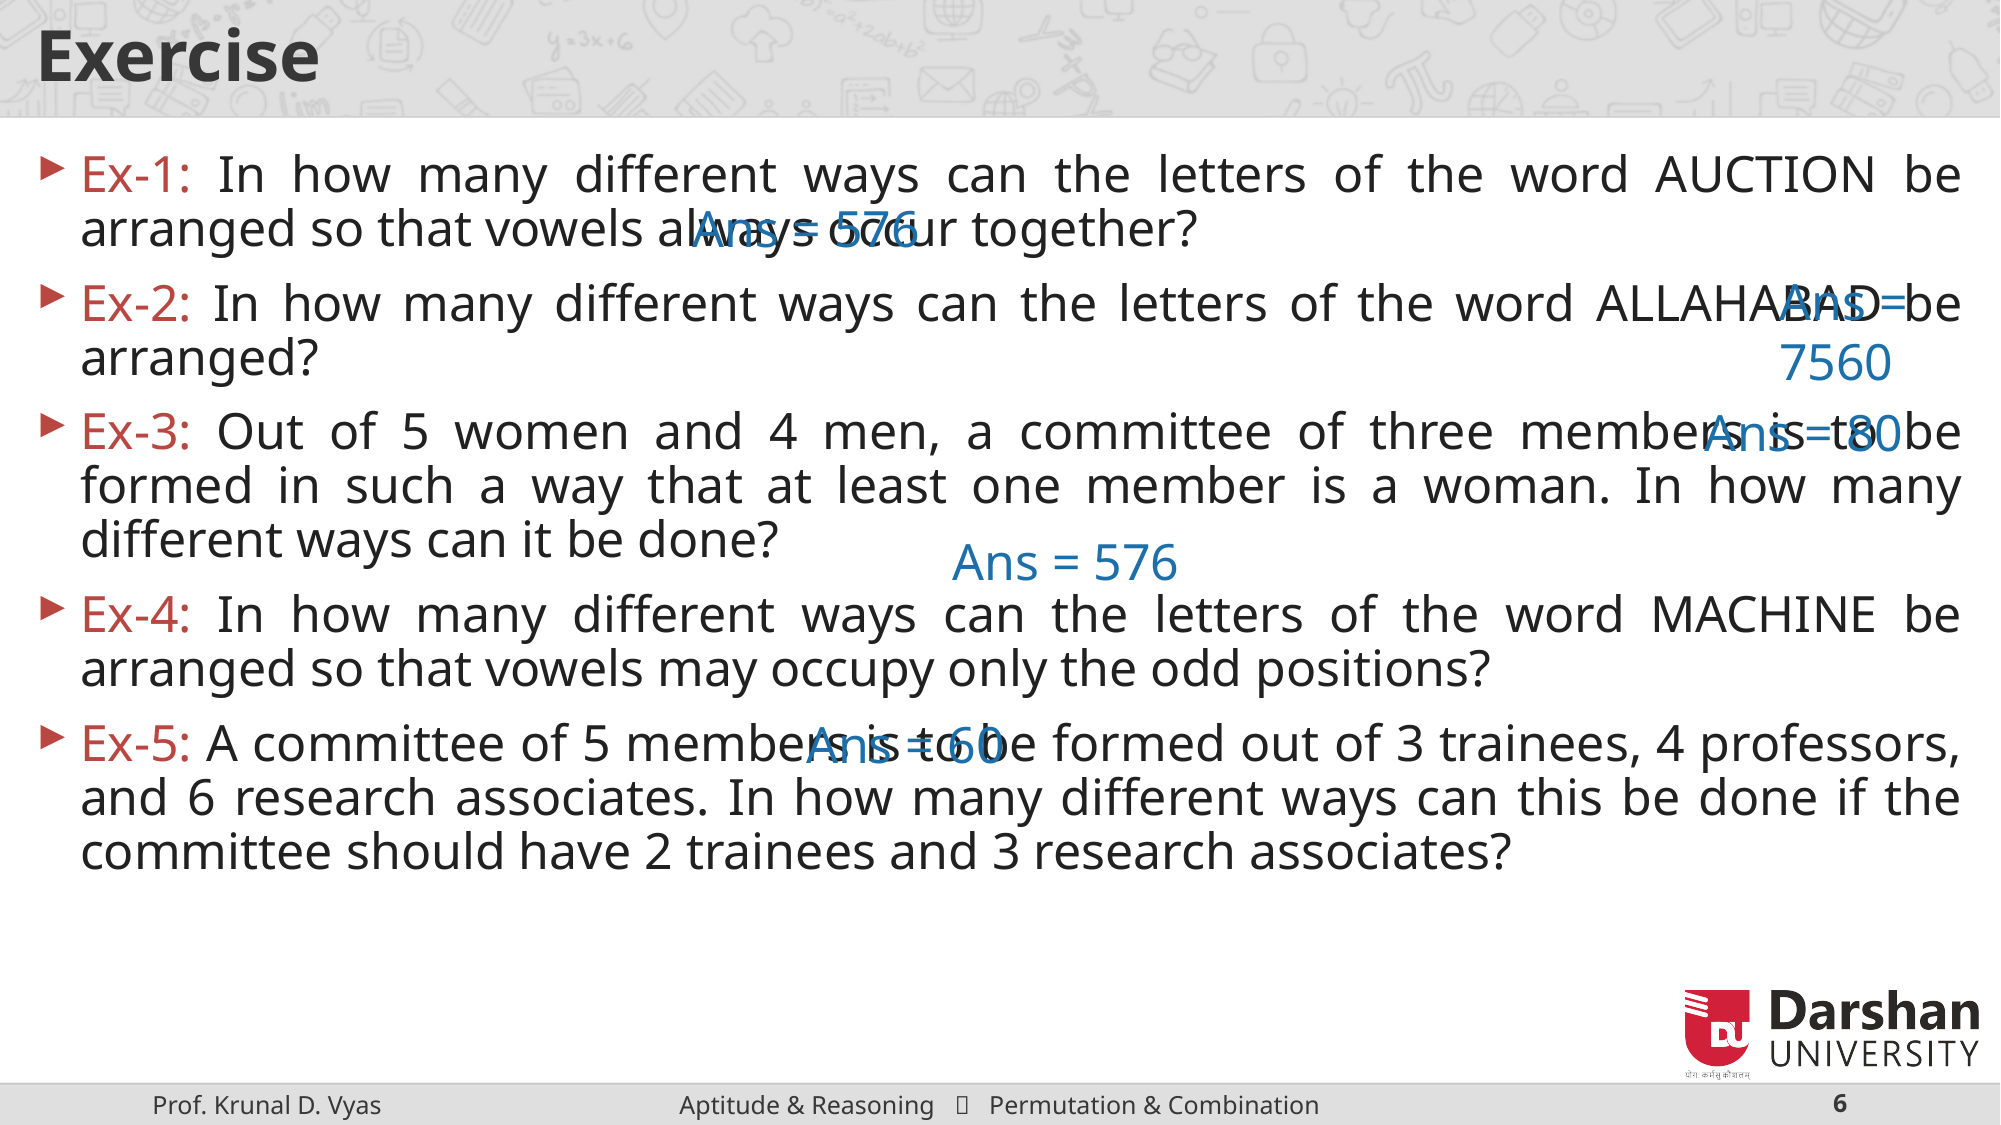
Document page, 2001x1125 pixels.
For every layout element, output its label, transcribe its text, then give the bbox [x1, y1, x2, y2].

title Exercise [0, 0, 2000, 117]
text_box Ans = 60 [791, 705, 1051, 781]
text_box Ans = 80 [1690, 393, 1950, 469]
text_box Ans = 576 [937, 522, 1197, 598]
text_box Ans = 576 [678, 190, 938, 266]
picture [1685, 990, 1979, 1080]
list Ex-1: In how many different ways can the letters of the word AUCTION be arranged so that vowels always occur together? Ex-2: In how many different ways can the letters of the word ALLAHABAD be arranged? Ex-3: Out of 5 women and 4 men, a committee of three members is to be formed in such a way that at least one member is a woman. In how many different ways can it be done? Ex-4: In how many different ways can the letters of the word MACHINE be arranged so that vowels may occupy only the odd positions? Ex-5: A committee of 5 members is to be formed out of 3 trainees, 4 professors, and 6 research associates. In how many different ways can this be done if the committee should have 2 trainees and 3 research associates? [21, 141, 1979, 801]
text_box Ans = 7560 [1764, 262, 2000, 398]
